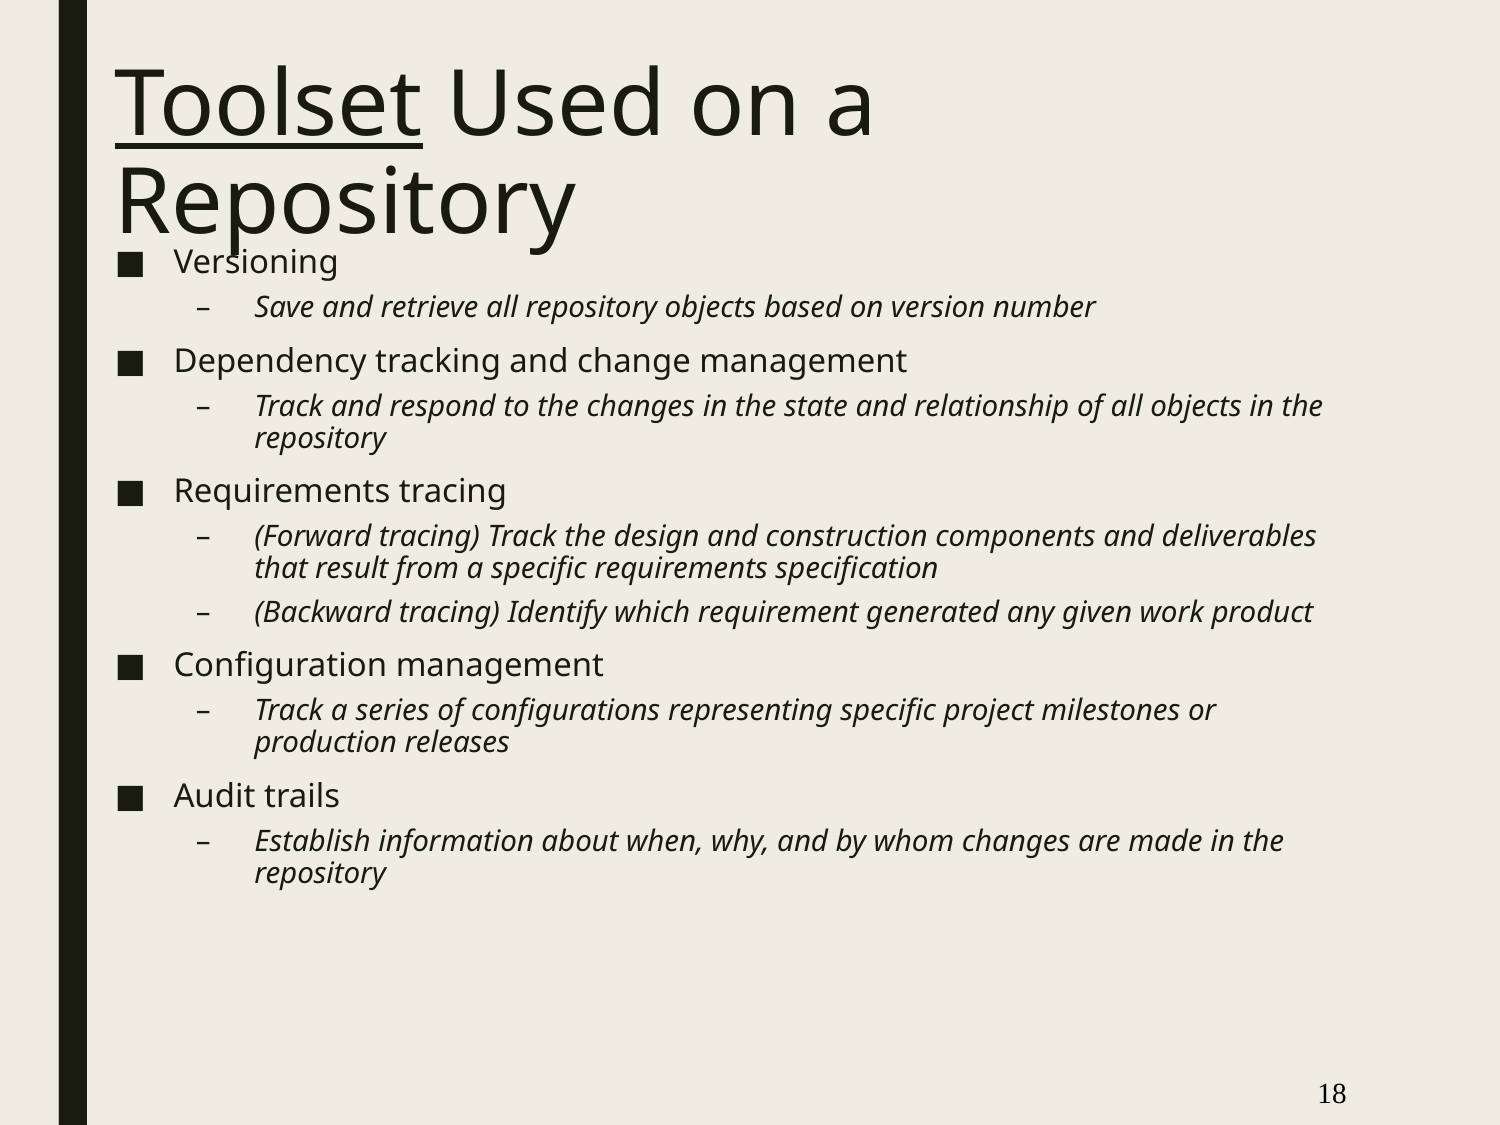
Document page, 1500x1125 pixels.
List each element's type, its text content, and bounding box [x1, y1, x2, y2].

slide_number 18 [1165, 1058, 1362, 1125]
title Toolset Used on a Repository [99, 50, 1375, 237]
list Versioning Save and retrieve all repository objects based on version number Dependency tracking and change management Track and respond to the changes in the state and relationship of all objects in the repository Requirements tracing (Forward tracing) Track the design and construction components and deliverables that result from a specific requirements specification (Backward tracing) Identify which requirement generated any given work product Configuration management Track a series of configurations representing specific project milestones or production releases Audit trails Establish information about when, why, and by whom changes are made in the repository [99, 237, 1375, 913]
